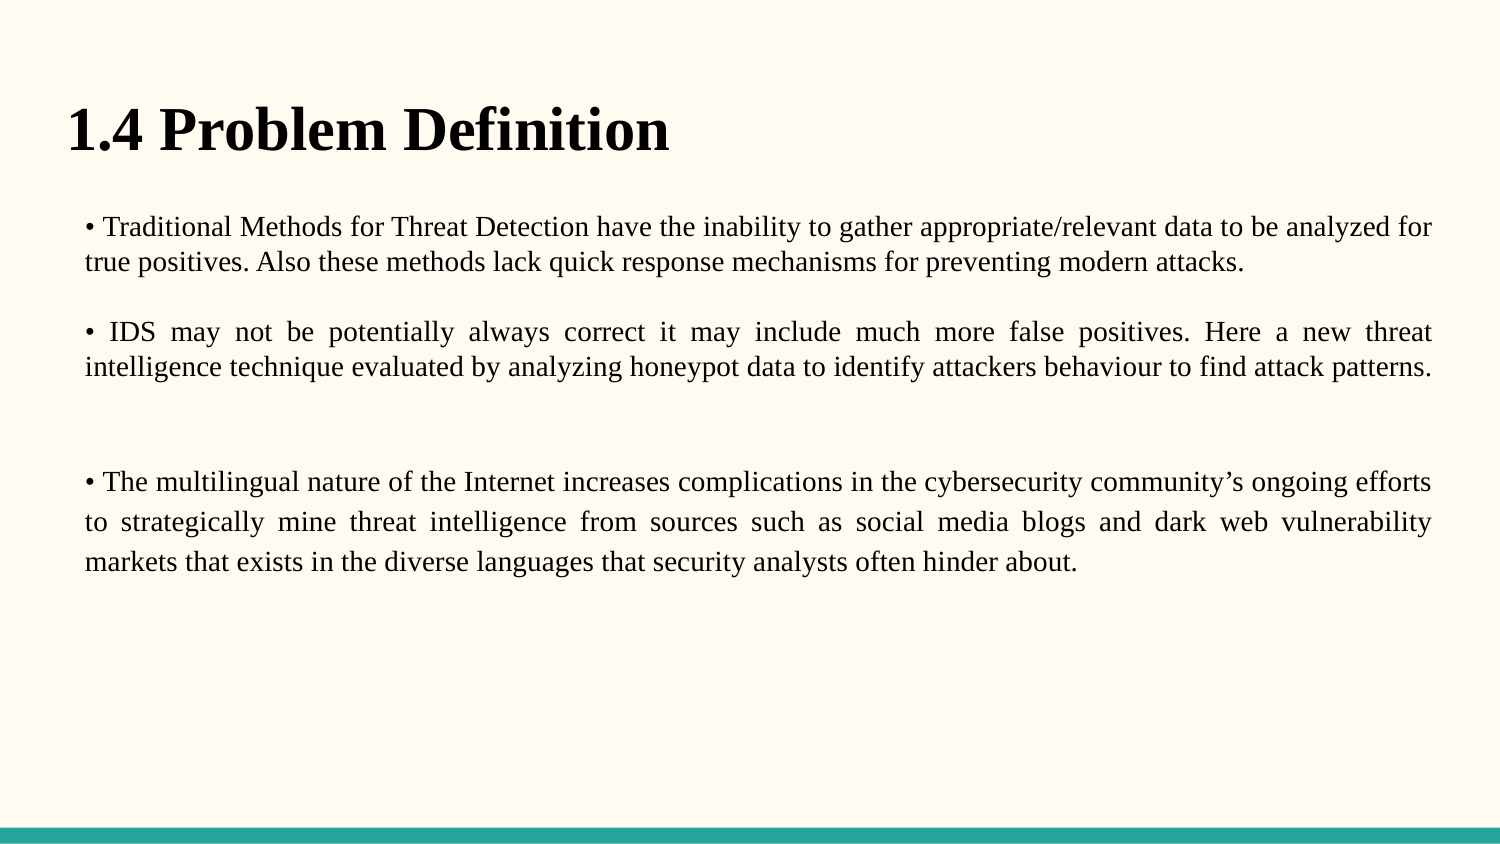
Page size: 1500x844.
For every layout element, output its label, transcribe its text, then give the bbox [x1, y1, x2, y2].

title 1.4 Problem Definition [51, 72, 1449, 174]
list • Traditional Methods for Threat Detection have the inability to gather appropriate/relevant data to be analyzed for true positives. Also these methods lack quick response mechanisms for preventing modern attacks. • IDS may not be potentially always correct it may include much more false positives. Here a new threat intelligence technique evaluated by analyzing honeypot data to identify attackers behaviour to find attack patterns. • The multilingual nature of the Internet increases complications in the cybersecurity community’s ongoing efforts to strategically mine threat intelligence from sources such as social media blogs and dark web vulnerability markets that exists in the diverse languages that security analysts often hinder about. [51, 192, 1449, 750]
